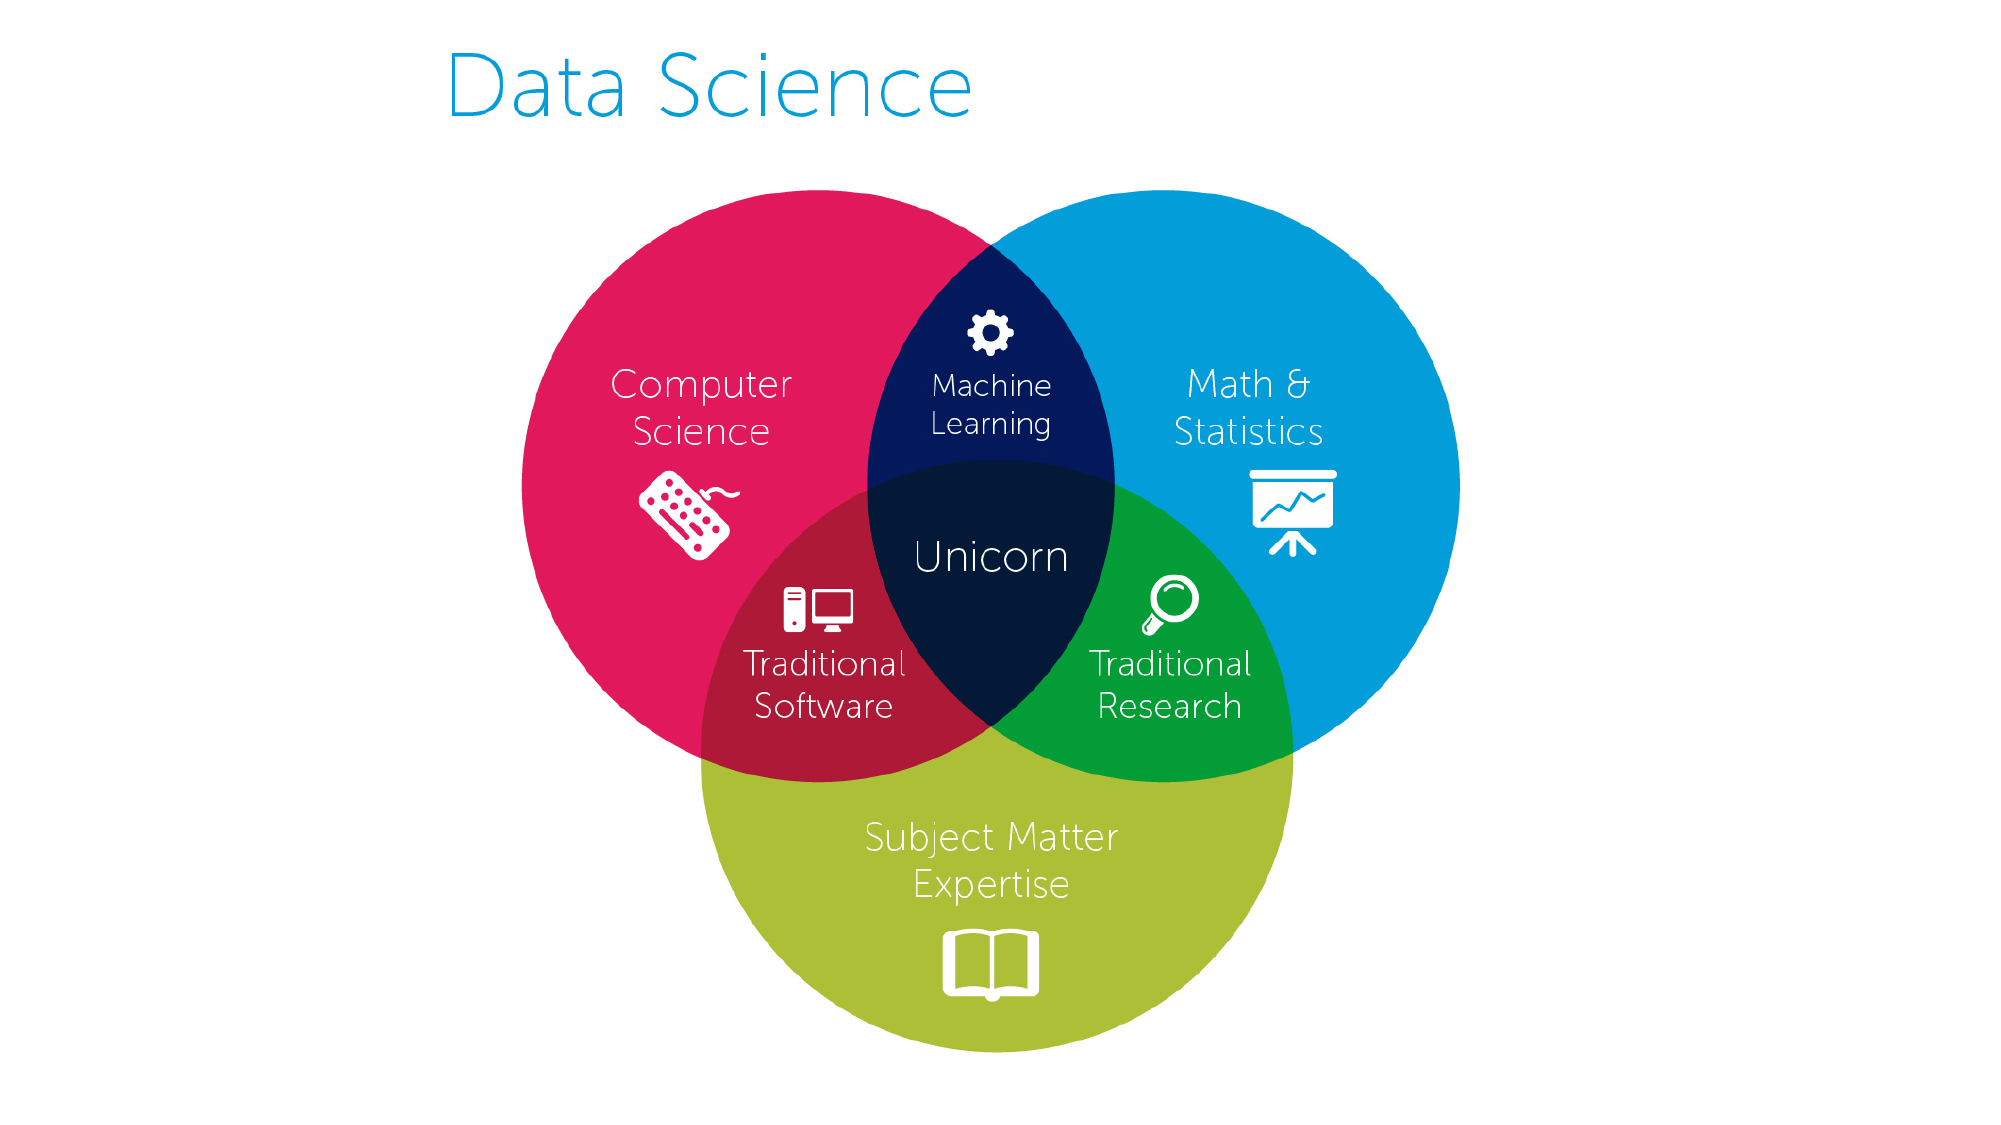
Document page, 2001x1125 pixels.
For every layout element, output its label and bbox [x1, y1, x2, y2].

picture [419, 27, 1483, 1125]
